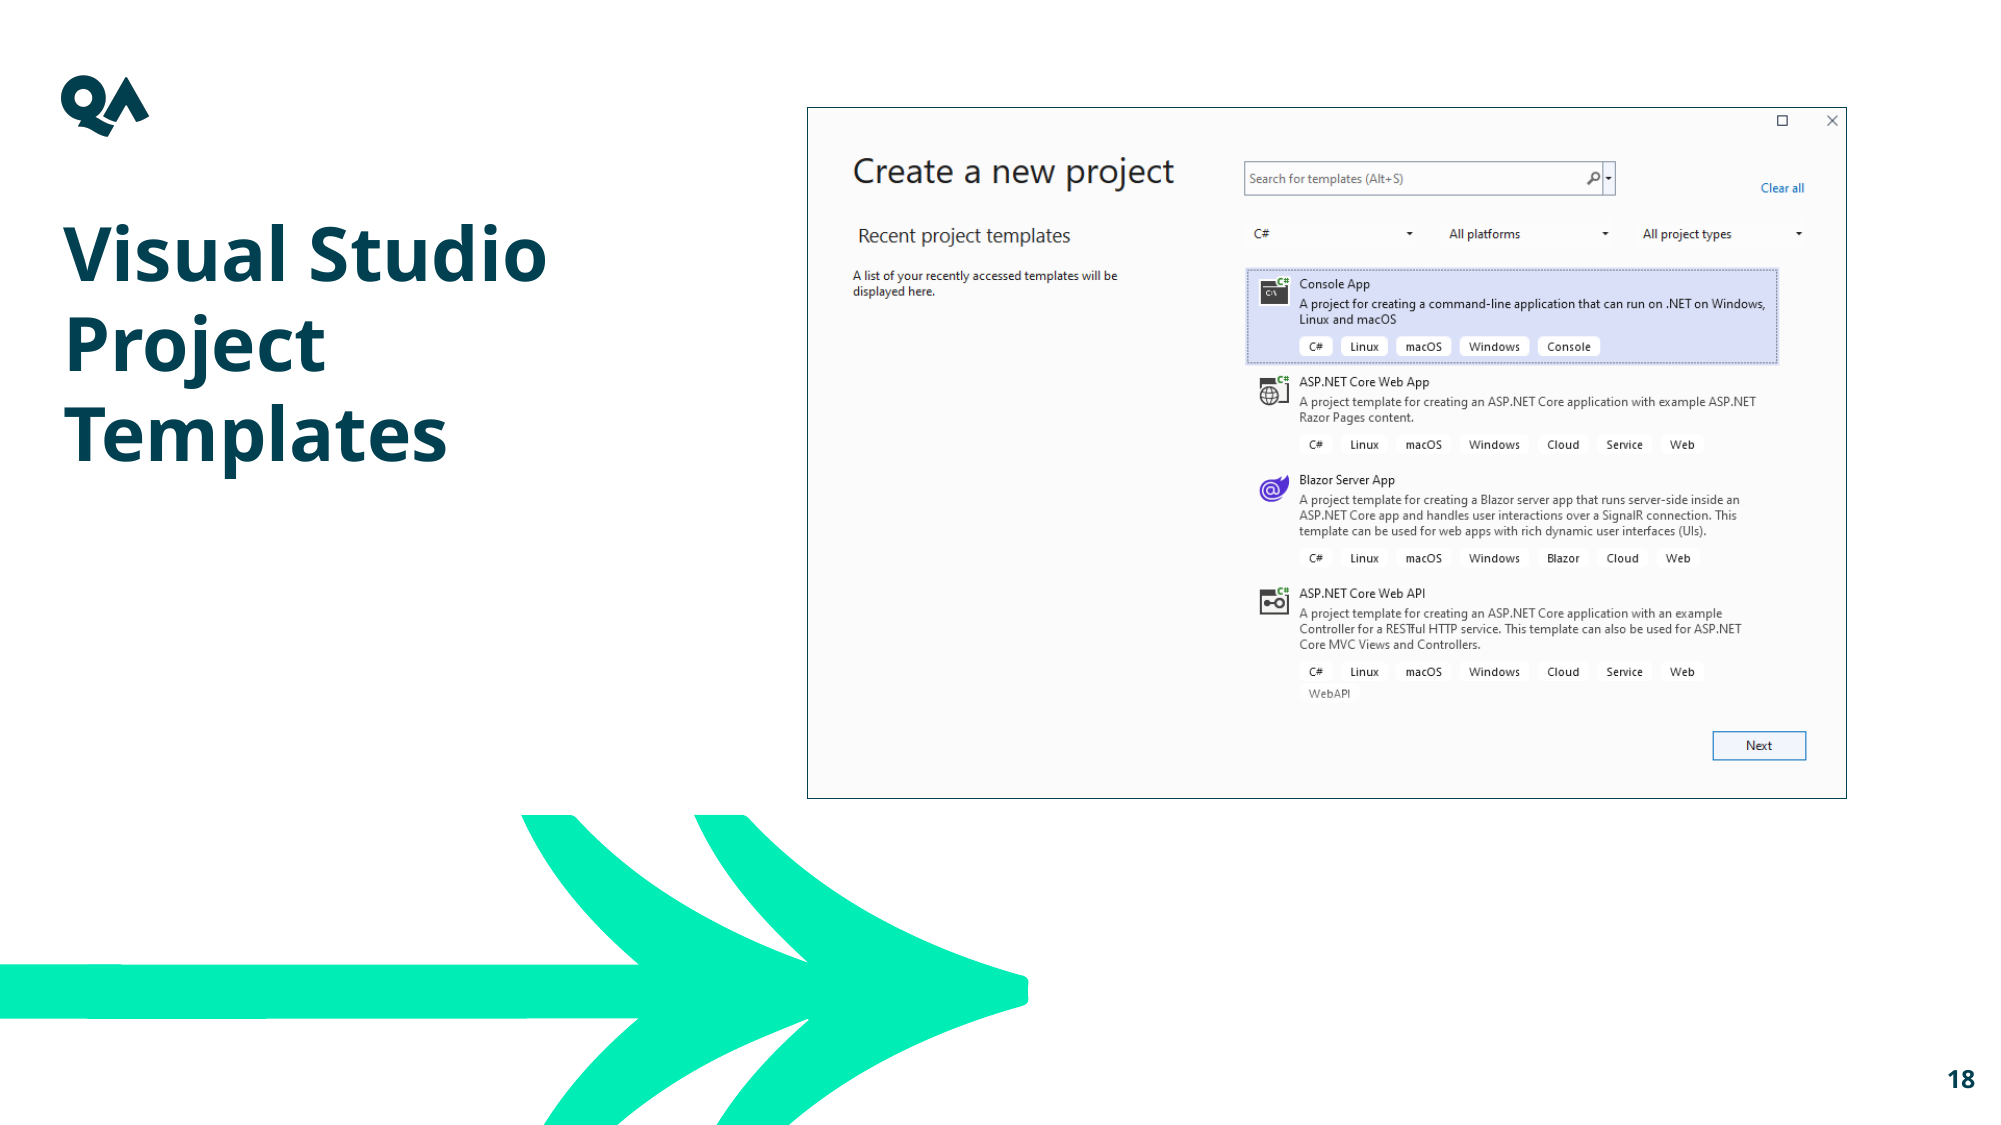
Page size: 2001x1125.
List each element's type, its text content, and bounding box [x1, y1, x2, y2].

list Visual Studio Project Templates [63, 206, 703, 638]
slide_number 18 [1846, 1068, 1976, 1098]
picture [44, 62, 166, 148]
picture [809, 109, 1845, 797]
